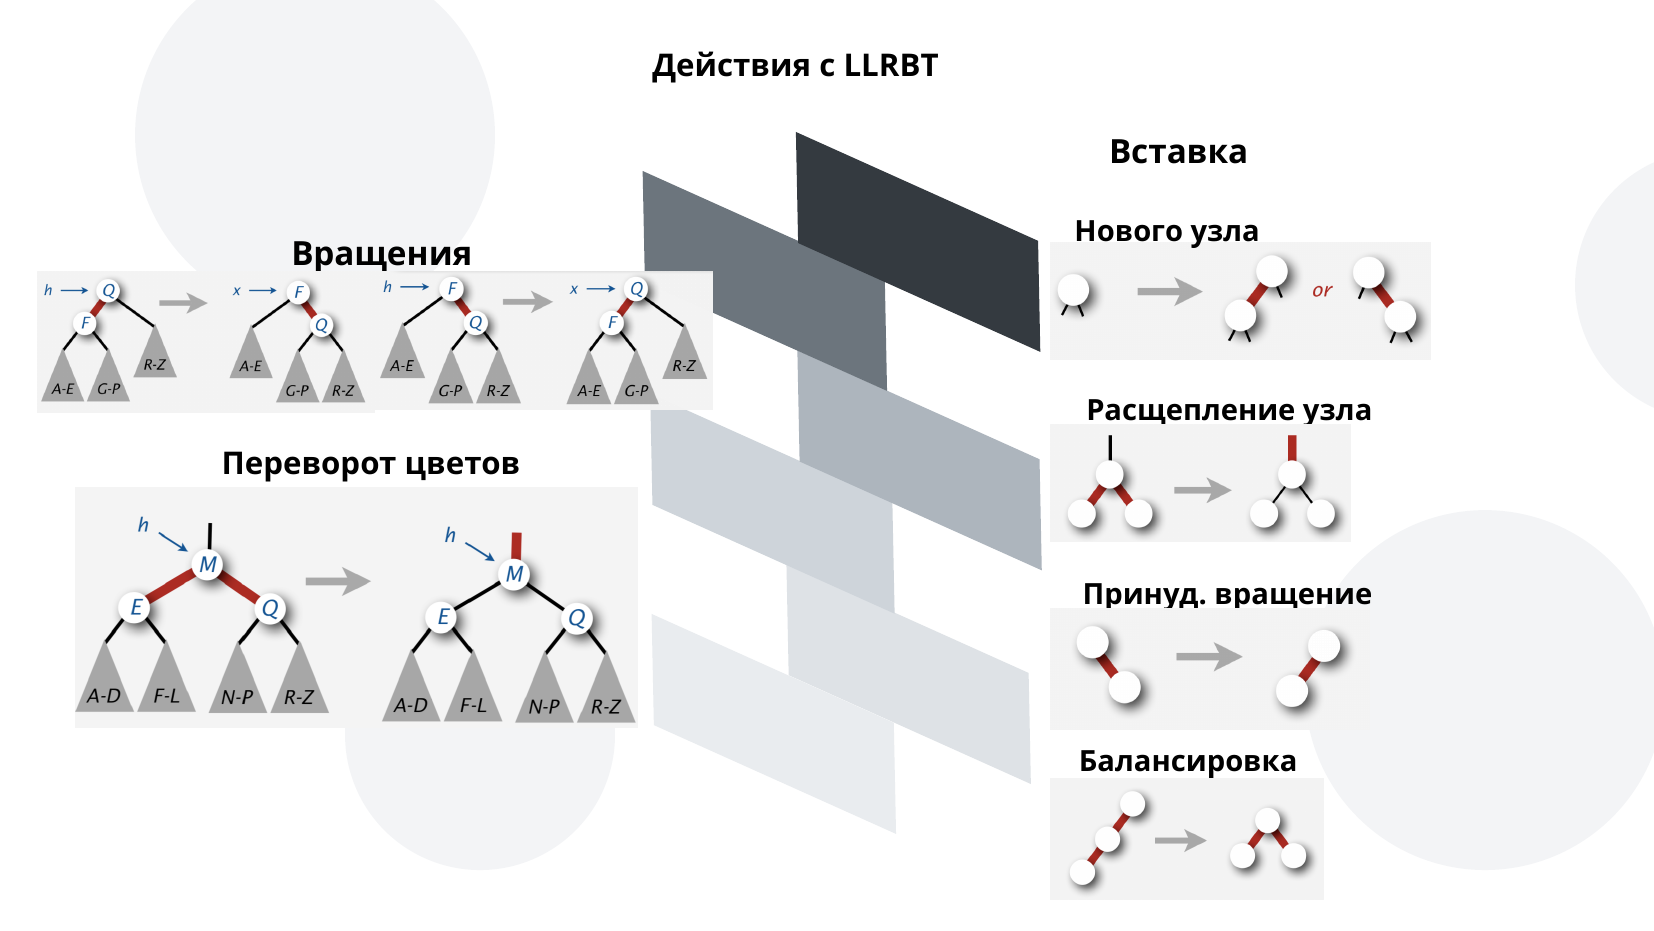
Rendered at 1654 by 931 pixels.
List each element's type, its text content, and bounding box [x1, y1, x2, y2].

text_box Вставка [1094, 123, 1613, 225]
picture [1049, 778, 1324, 901]
text_box Действия с LLRBT [637, 37, 1050, 150]
text_box Переворот цветов [0, 436, 536, 488]
picture [37, 270, 713, 413]
text_box Балансировка [1012, 735, 1313, 819]
picture [74, 487, 638, 729]
picture [1049, 608, 1370, 730]
picture [1049, 424, 1352, 543]
picture [1049, 241, 1431, 360]
text_box Нового узла [1012, 204, 1275, 254]
text_box Расщепление узла [1012, 383, 1388, 467]
text_box Принуд. вращение [1012, 567, 1388, 617]
text_box Вращения [7, 224, 488, 317]
